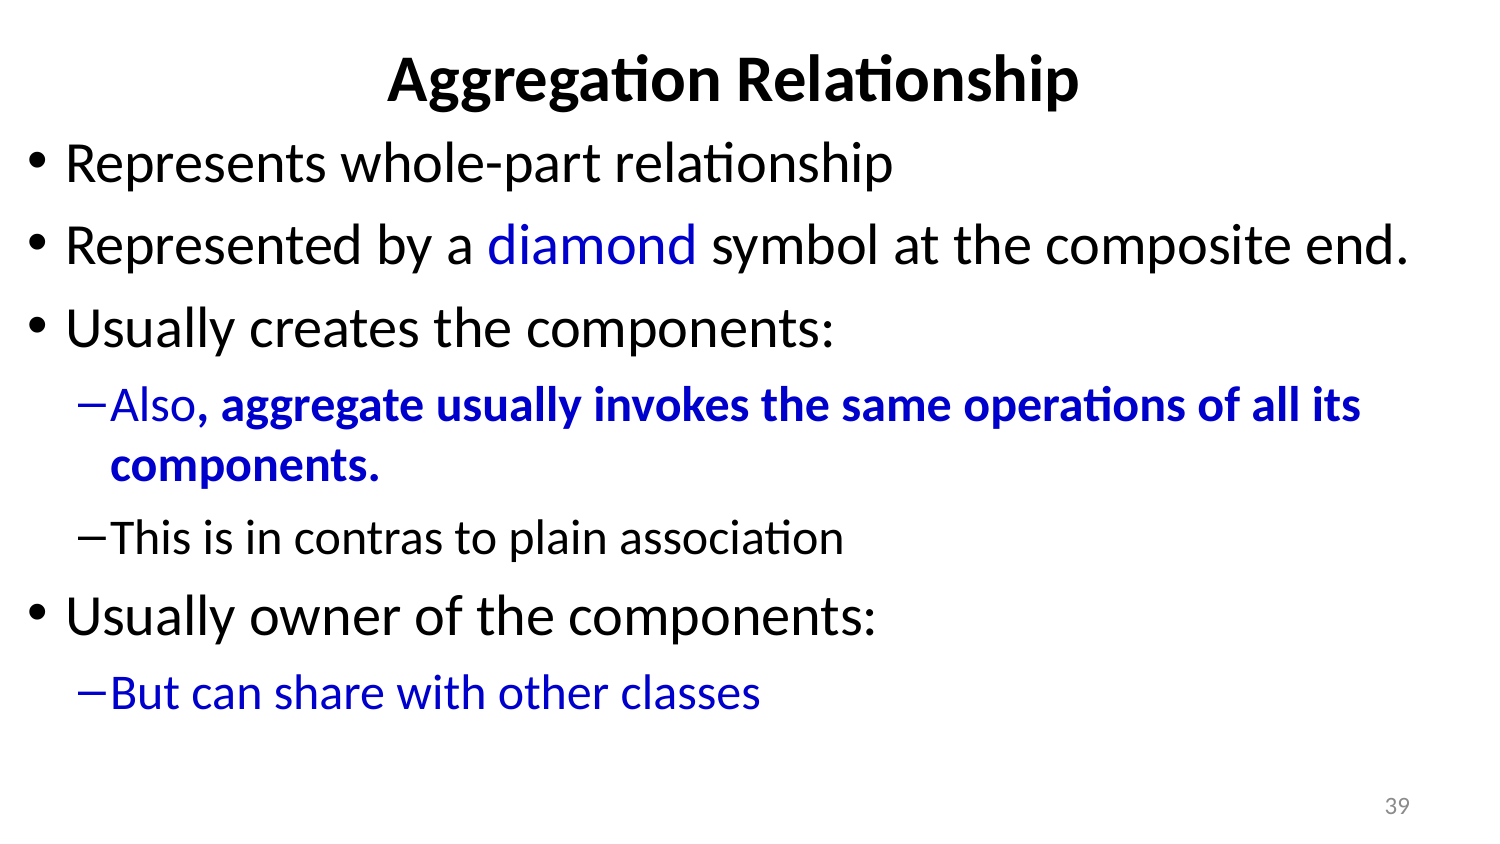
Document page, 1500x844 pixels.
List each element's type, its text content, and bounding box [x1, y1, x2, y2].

slide_number 39 [1074, 782, 1425, 827]
list Represents whole-part relationship Represented by a diamond symbol at the composite end. Usually creates the components: Also, aggregate usually invokes the same operations of all its components. This is in contras to plain association Usually owner of the components: But can share with other classes [24, 118, 1500, 710]
title Aggregation Relationship [256, 24, 1213, 118]
